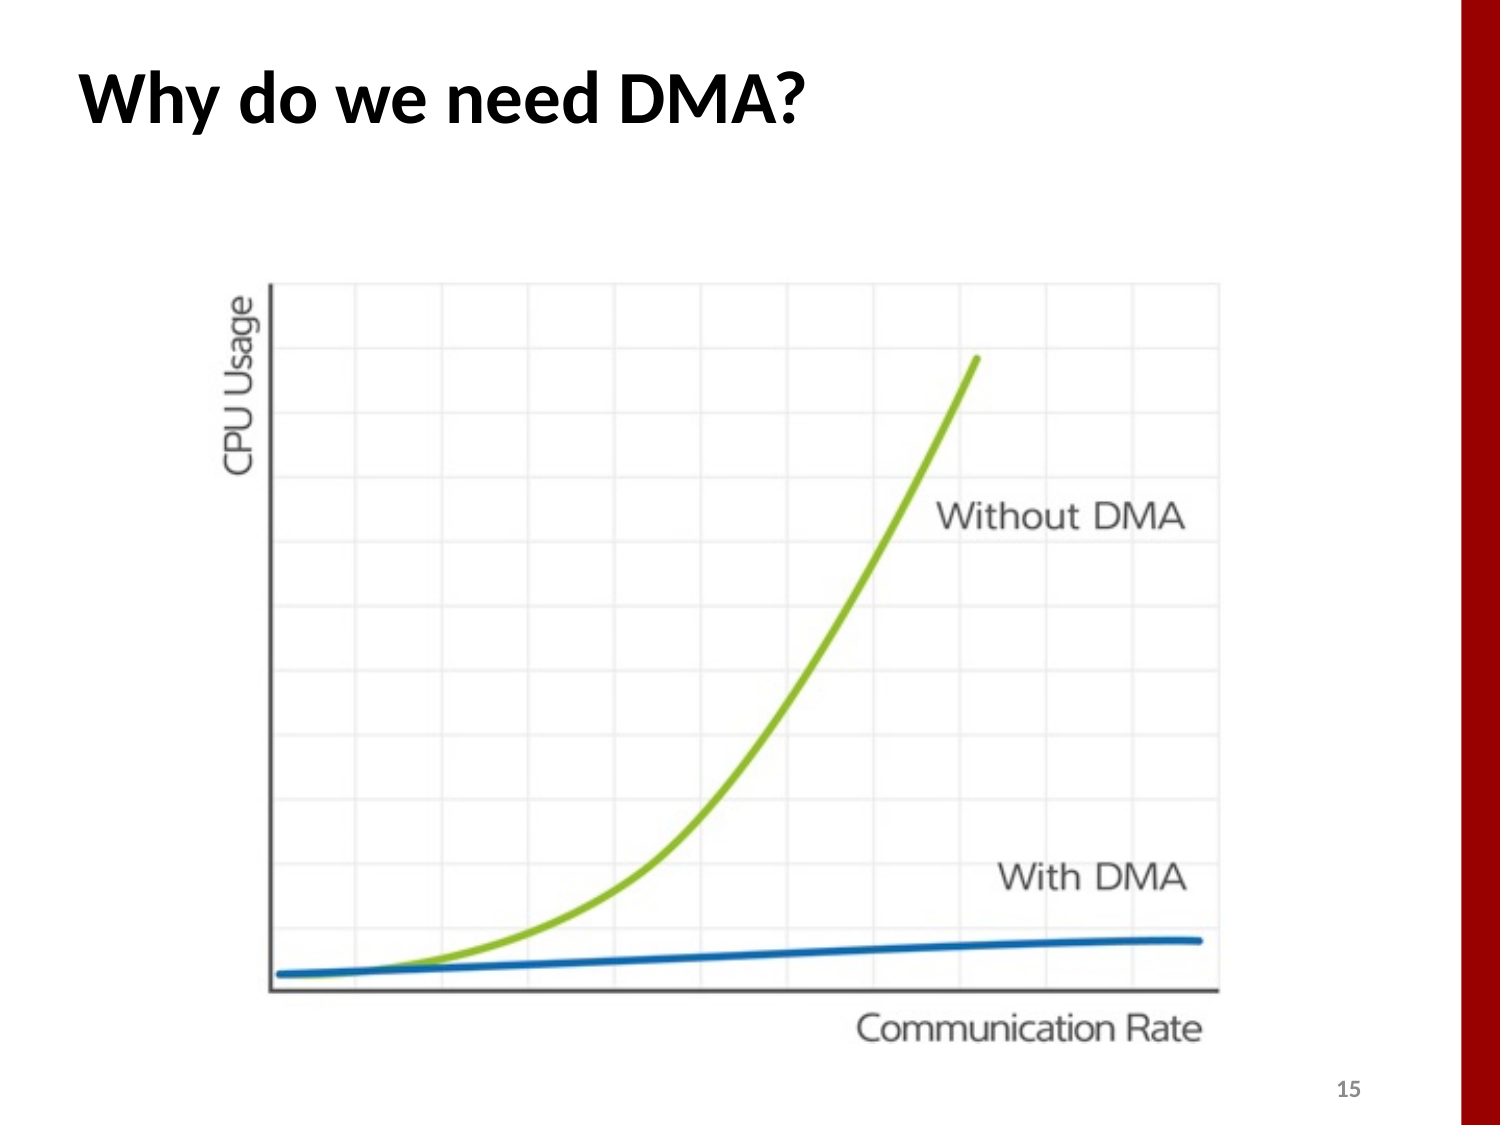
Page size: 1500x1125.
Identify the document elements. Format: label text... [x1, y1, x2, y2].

picture [124, 276, 1376, 1045]
title Why do we need DMA? [63, 30, 1310, 157]
